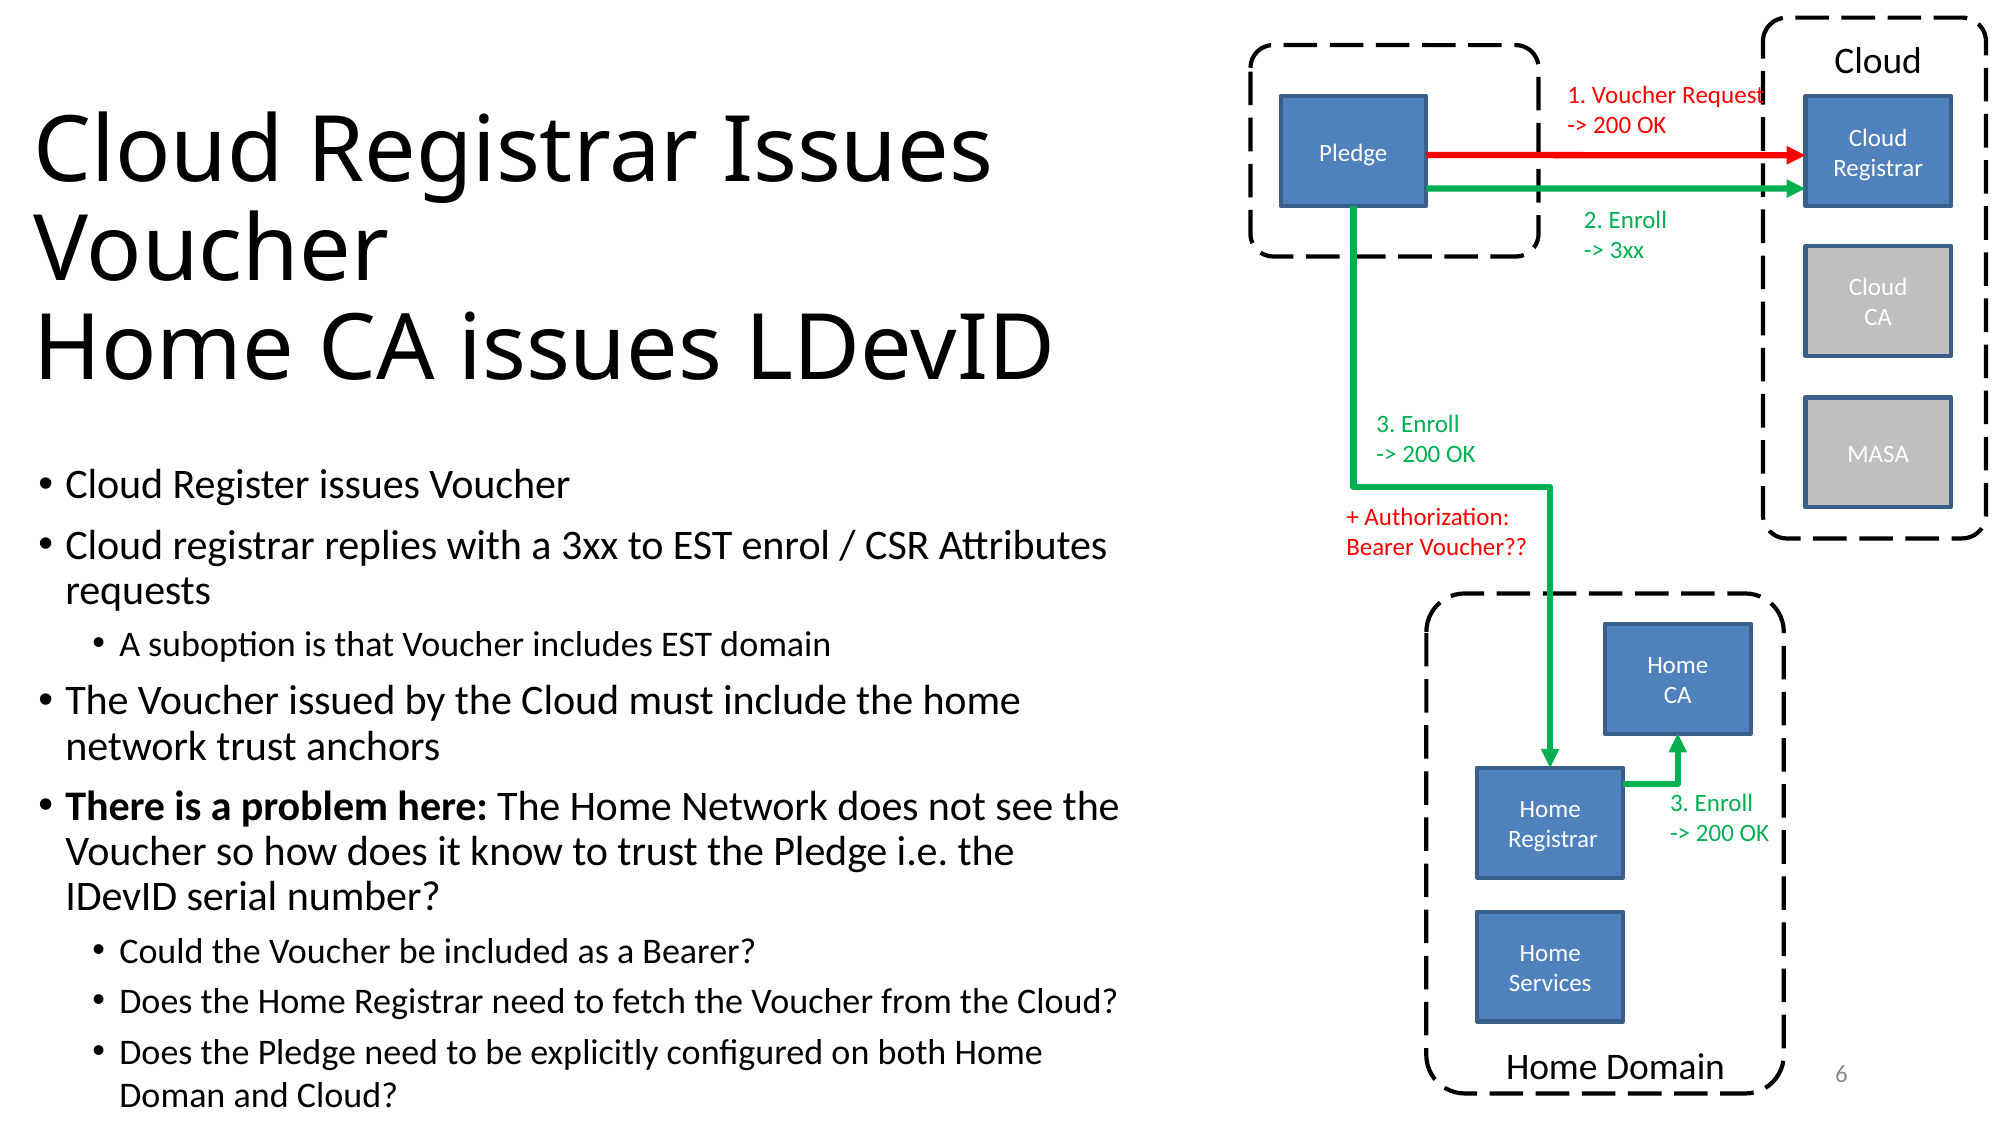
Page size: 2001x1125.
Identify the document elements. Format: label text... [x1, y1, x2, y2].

text_box Cloud Registrar Issues Voucher Home CA issues LDevID [18, 64, 1146, 437]
text_box Cloud [1819, 28, 1937, 89]
text_box [1353, 206, 1557, 768]
text_box [1424, 591, 1786, 1042]
text_box + Authorization: Bearer Voucher?? [1331, 493, 1542, 569]
text_box [1248, 42, 1541, 259]
text_box 3. Enroll -> 200 OK [1361, 400, 1491, 475]
text_box [1671, 733, 1684, 778]
text_box 1. Voucher Request -> 200 OK [1552, 71, 1780, 146]
text_box Cloud Register issues Voucher Cloud registrar replies with a 3xx to EST enrol / CSR Attributes requests A suboption is that Voucher includes EST domain The Voucher issued by the Cloud must include the home network trust anchors There is a problem here: The Home Network does not see the Voucher so how does it know to trust the Pledge i.e. the IDevID serial number? Could the Voucher be included as a Bearer? Does the Home Registrar need to fetch the Voucher from the Cloud? Does the Pledge need to be explicitly configured on both Home Doman and Cloud? [23, 455, 1137, 1125]
text_box Home Domain [1491, 1034, 1741, 1095]
text_box [1760, 15, 1989, 541]
text_box 2. Enroll -> 3xx [1569, 195, 1683, 271]
text_box 3. Enroll -> 200 OK [1655, 778, 1785, 854]
text_box 1 [1412, 1042, 1863, 1103]
text_box [1426, 148, 1806, 162]
text_box [1426, 182, 1806, 195]
